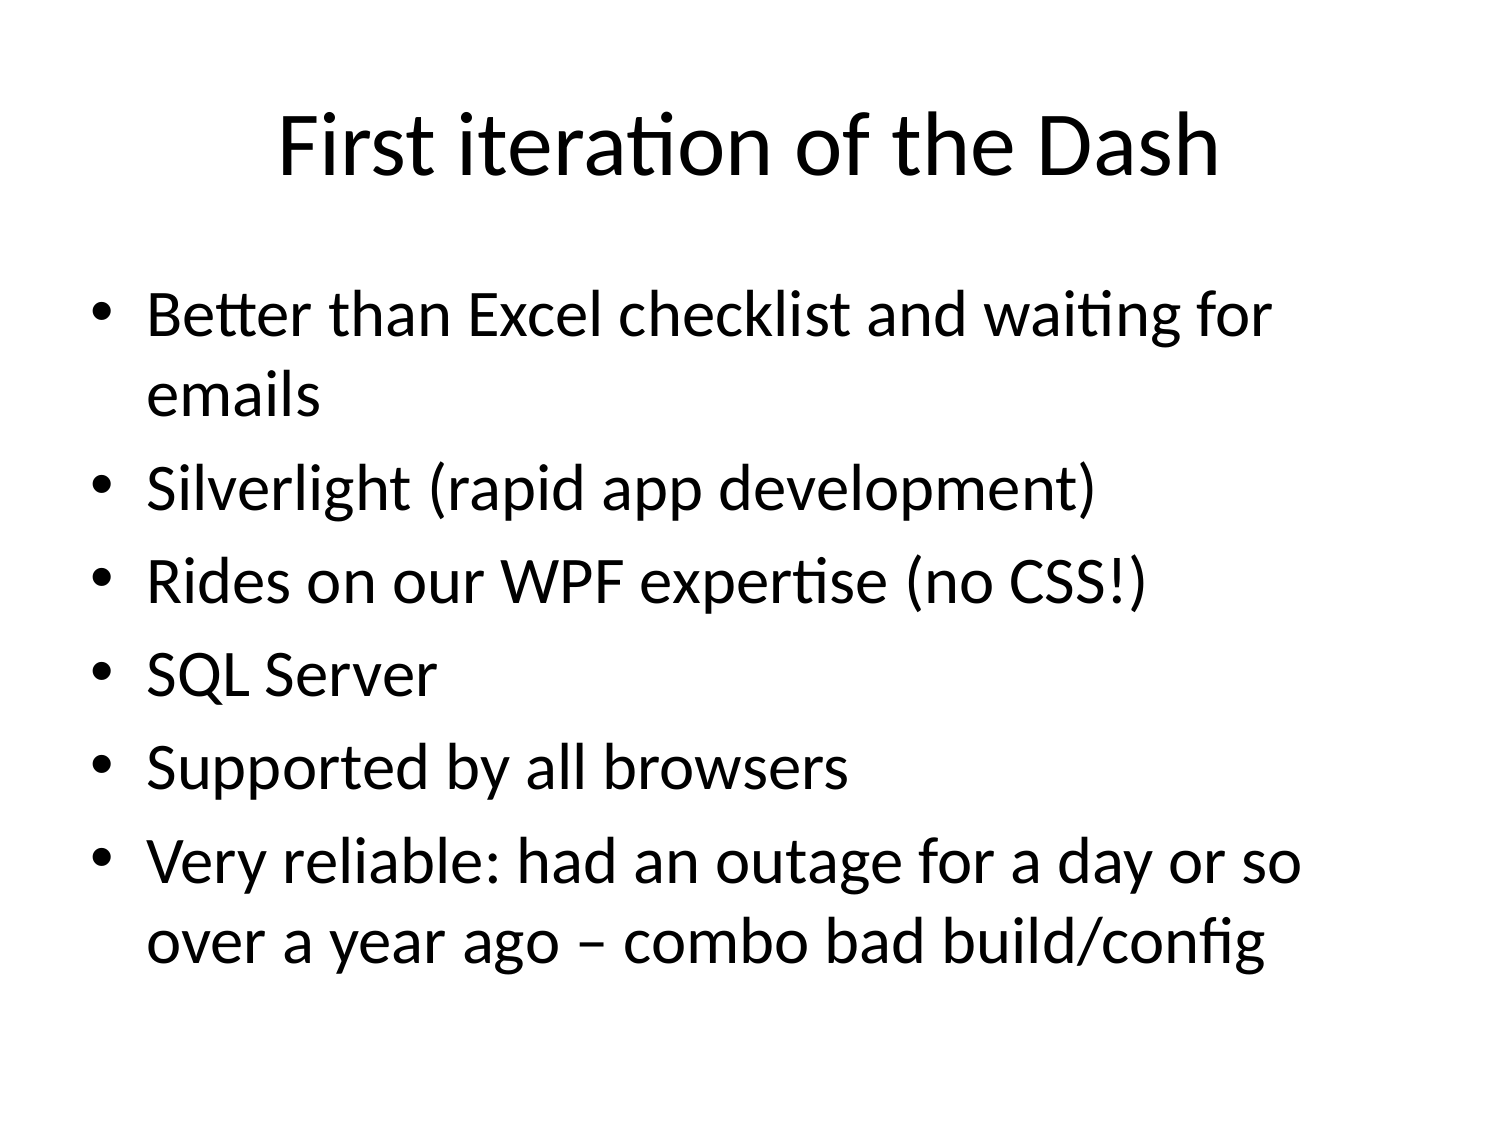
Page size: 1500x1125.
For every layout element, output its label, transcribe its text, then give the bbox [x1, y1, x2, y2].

title First iteration of the Dash [75, 45, 1425, 233]
list Better than Excel checklist and waiting for emails Silverlight (rapid app development) Rides on our WPF expertise (no CSS!) SQL Server Supported by all browsers Very reliable: had an outage for a day or so over a year ago – combo bad build/config [75, 262, 1425, 1005]
